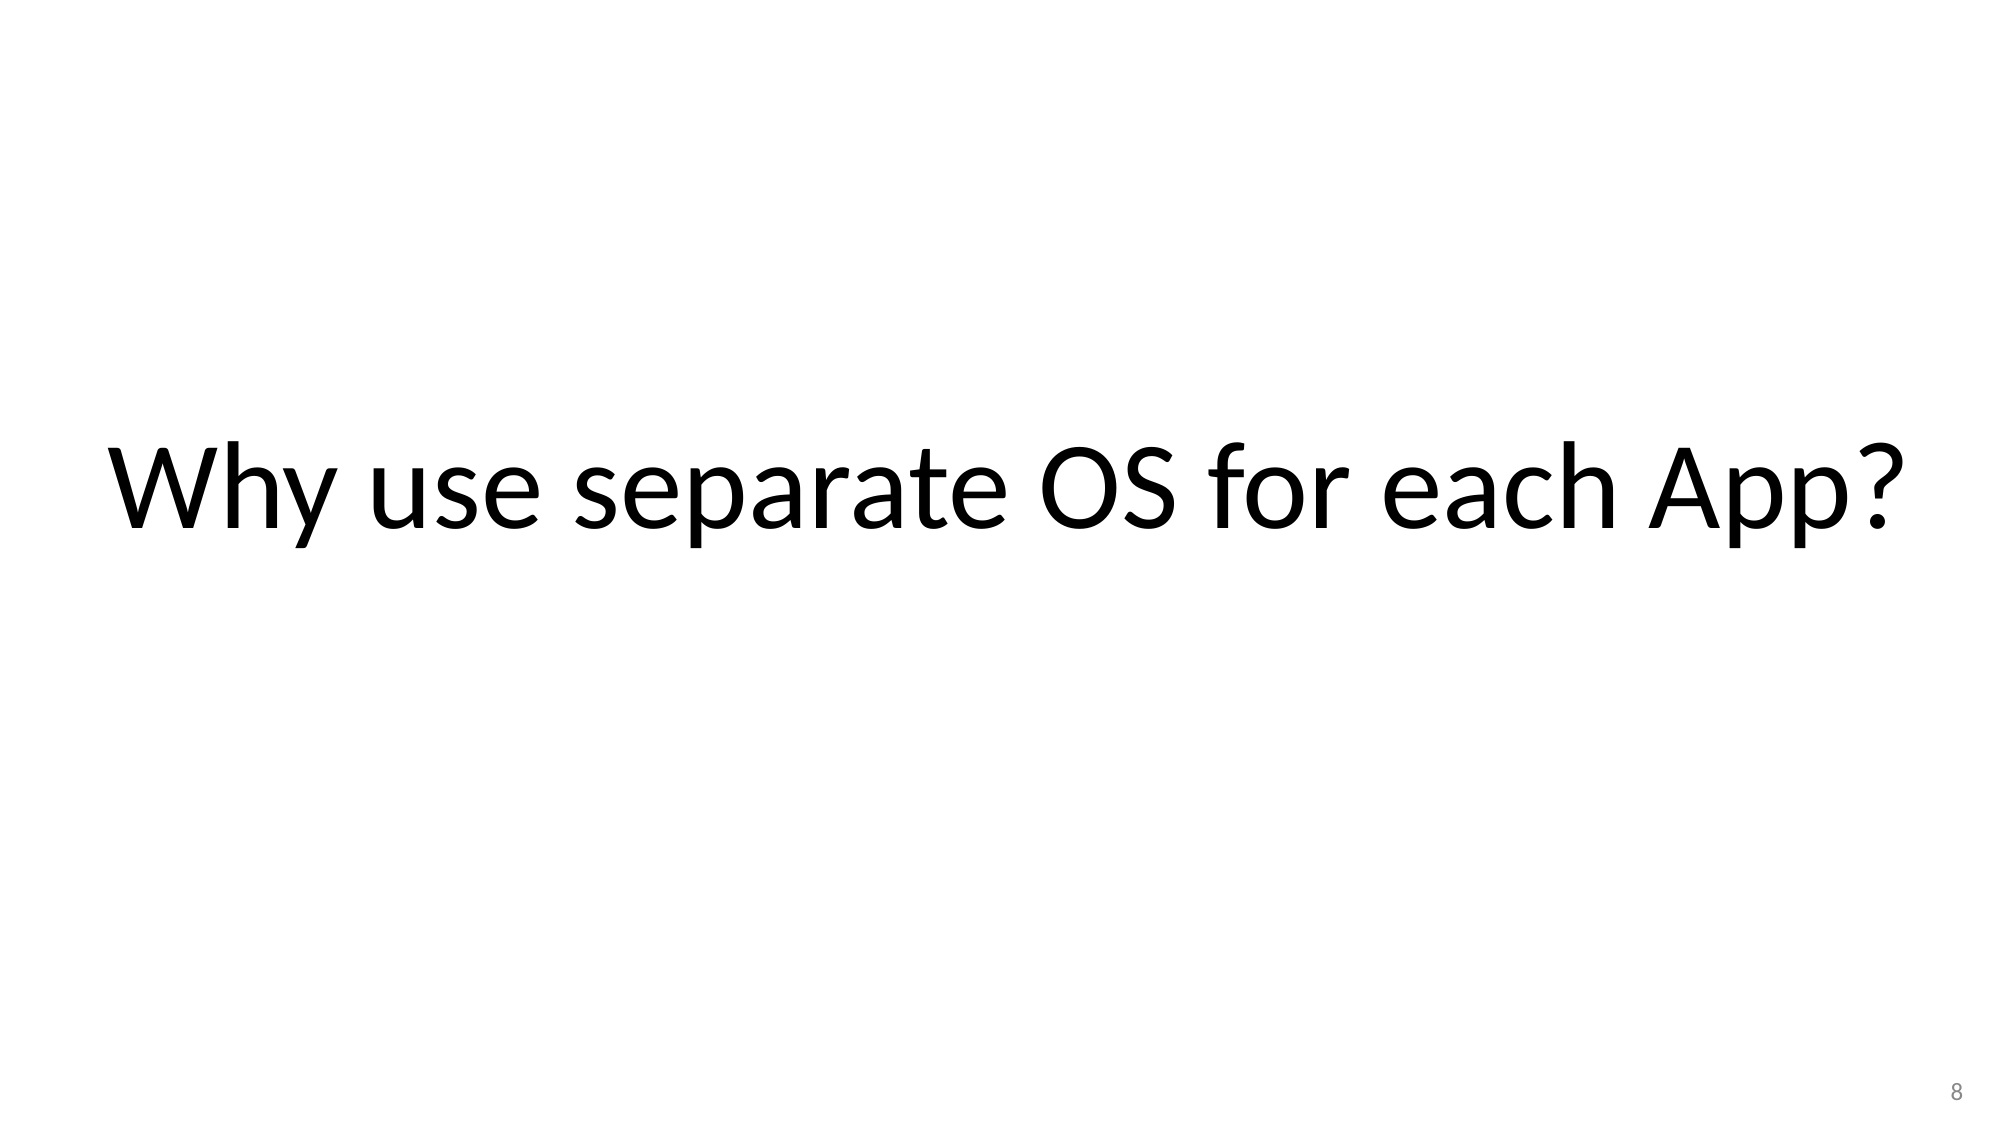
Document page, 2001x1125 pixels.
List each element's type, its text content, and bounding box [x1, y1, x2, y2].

slide_number 8 [1859, 1060, 1979, 1121]
list Why use separate OS for each App? [23, 95, 1979, 1061]
